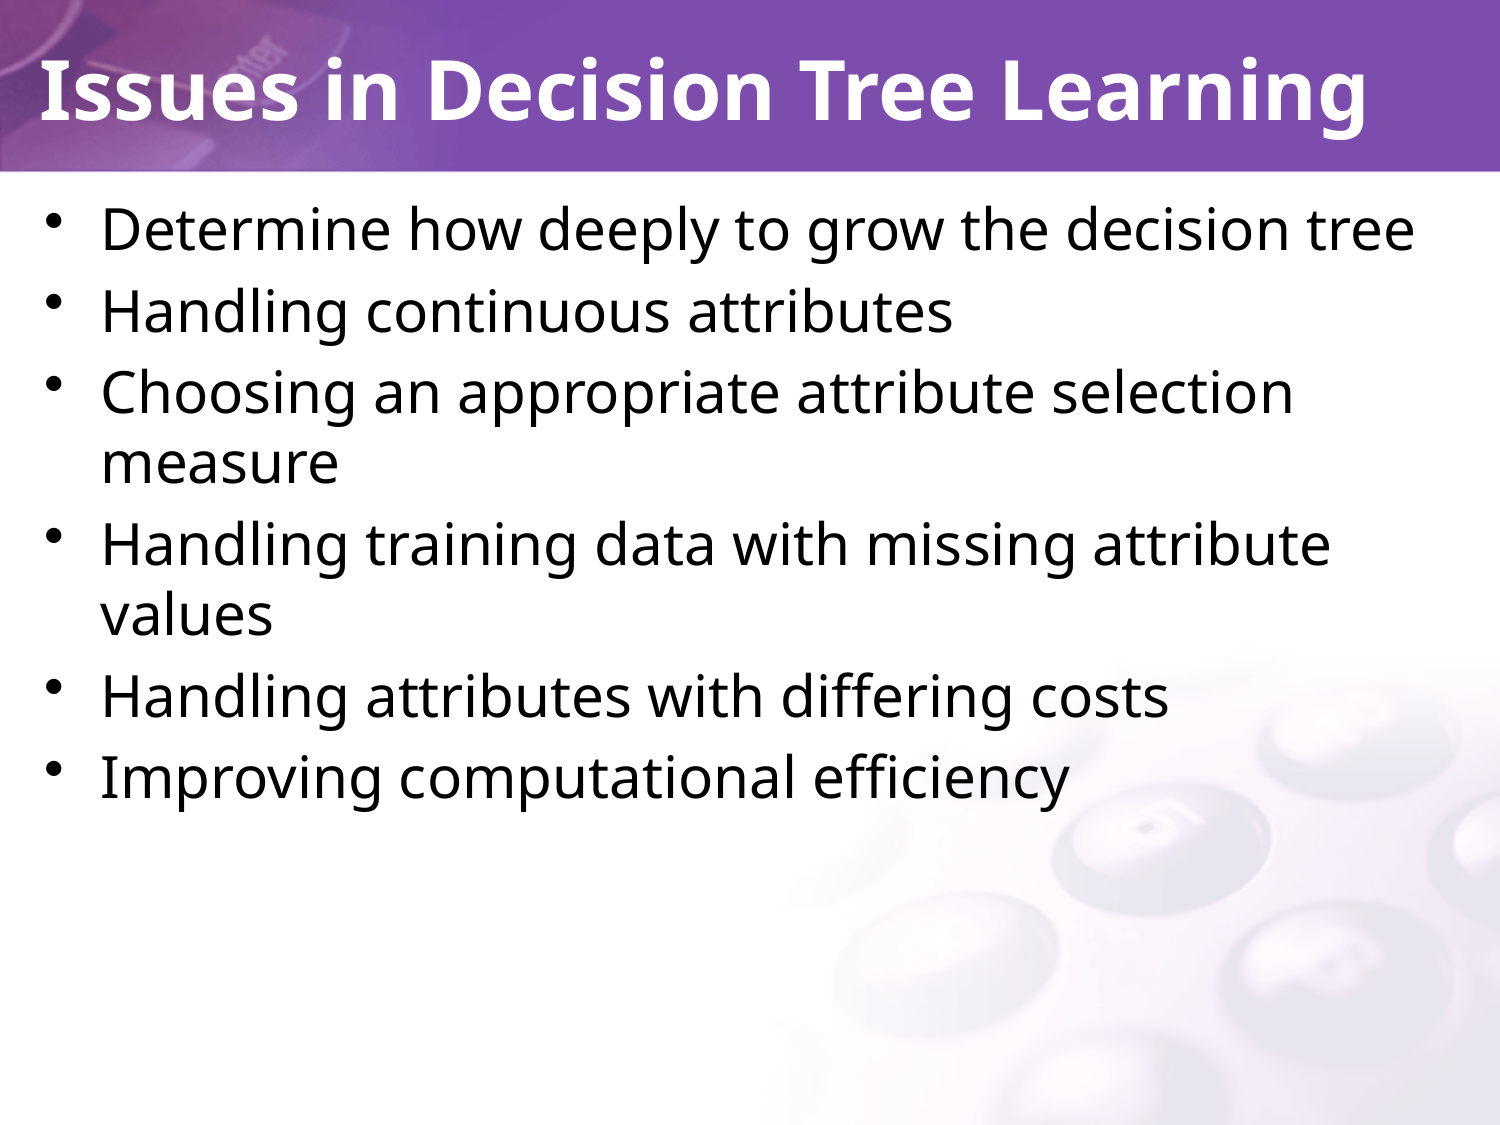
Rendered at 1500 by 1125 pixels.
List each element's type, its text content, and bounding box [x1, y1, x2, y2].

picture [0, 0, 1500, 1125]
title Issues in Decision Tree Learning [24, 12, 1483, 163]
list Determine how deeply to grow the decision tree Handling continuous attributes Choosing an appropriate attribute selection measure Handling training data with missing attribute values Handling attributes with differing costs Improving computational efficiency [29, 184, 1471, 1107]
